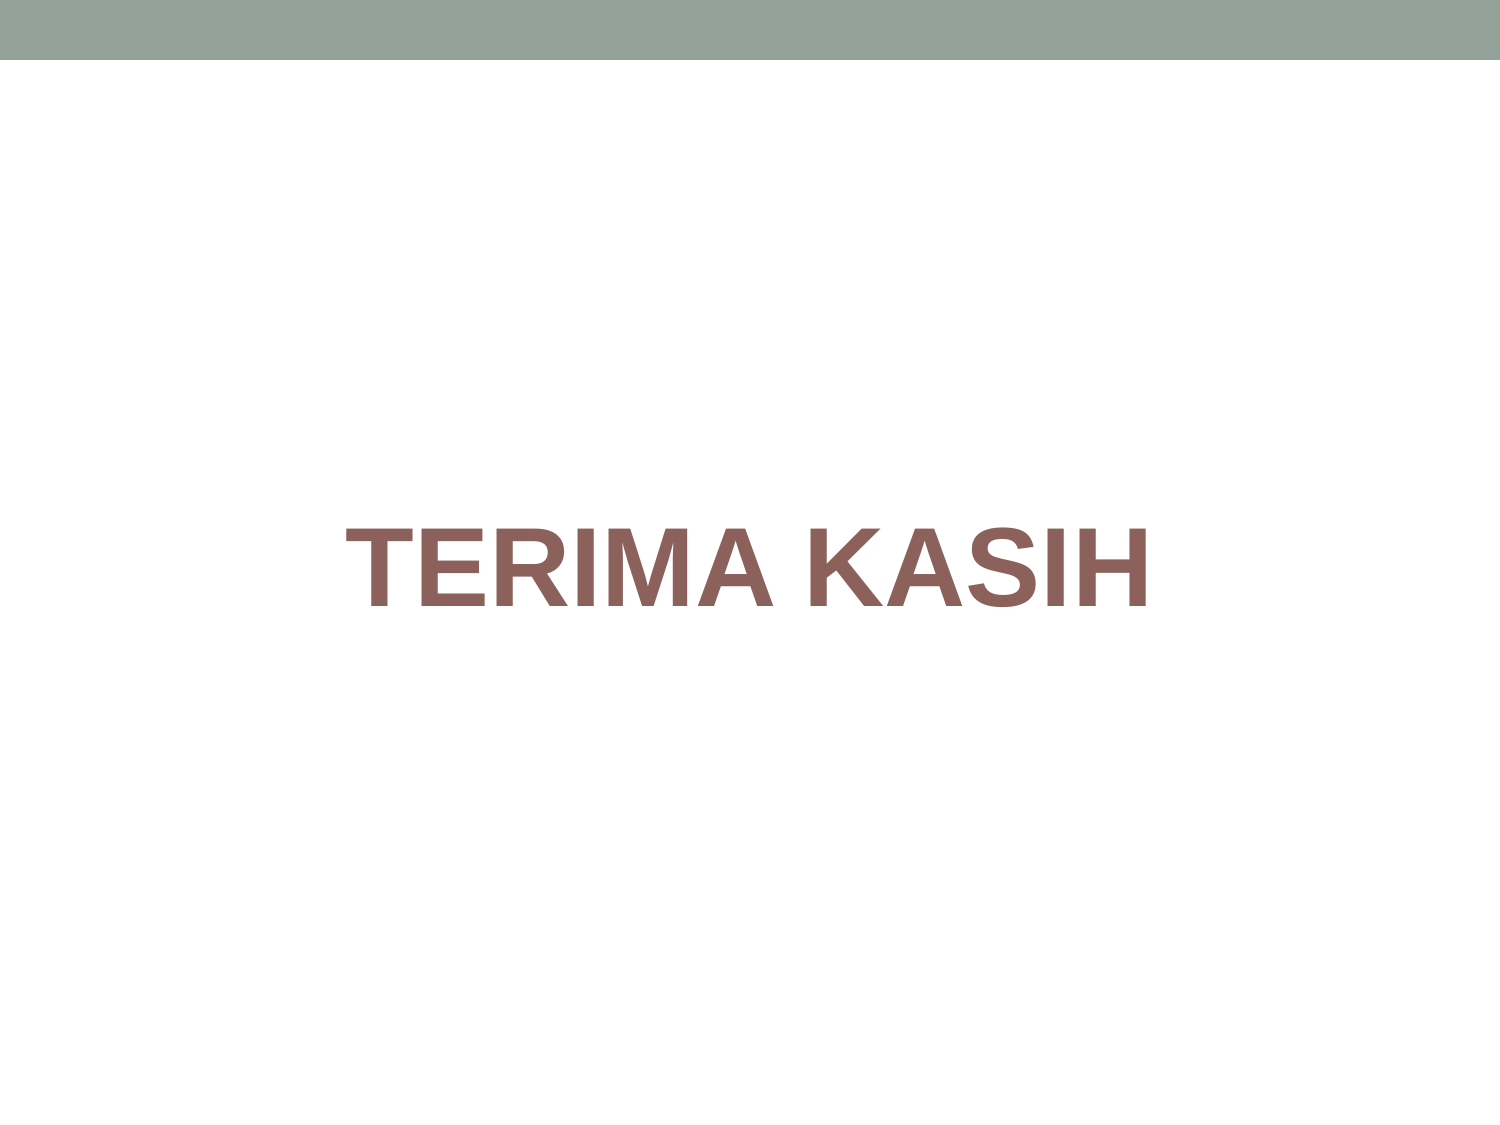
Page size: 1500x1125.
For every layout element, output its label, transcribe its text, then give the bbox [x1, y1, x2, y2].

text_box TERIMA KASIH [330, 486, 1170, 637]
